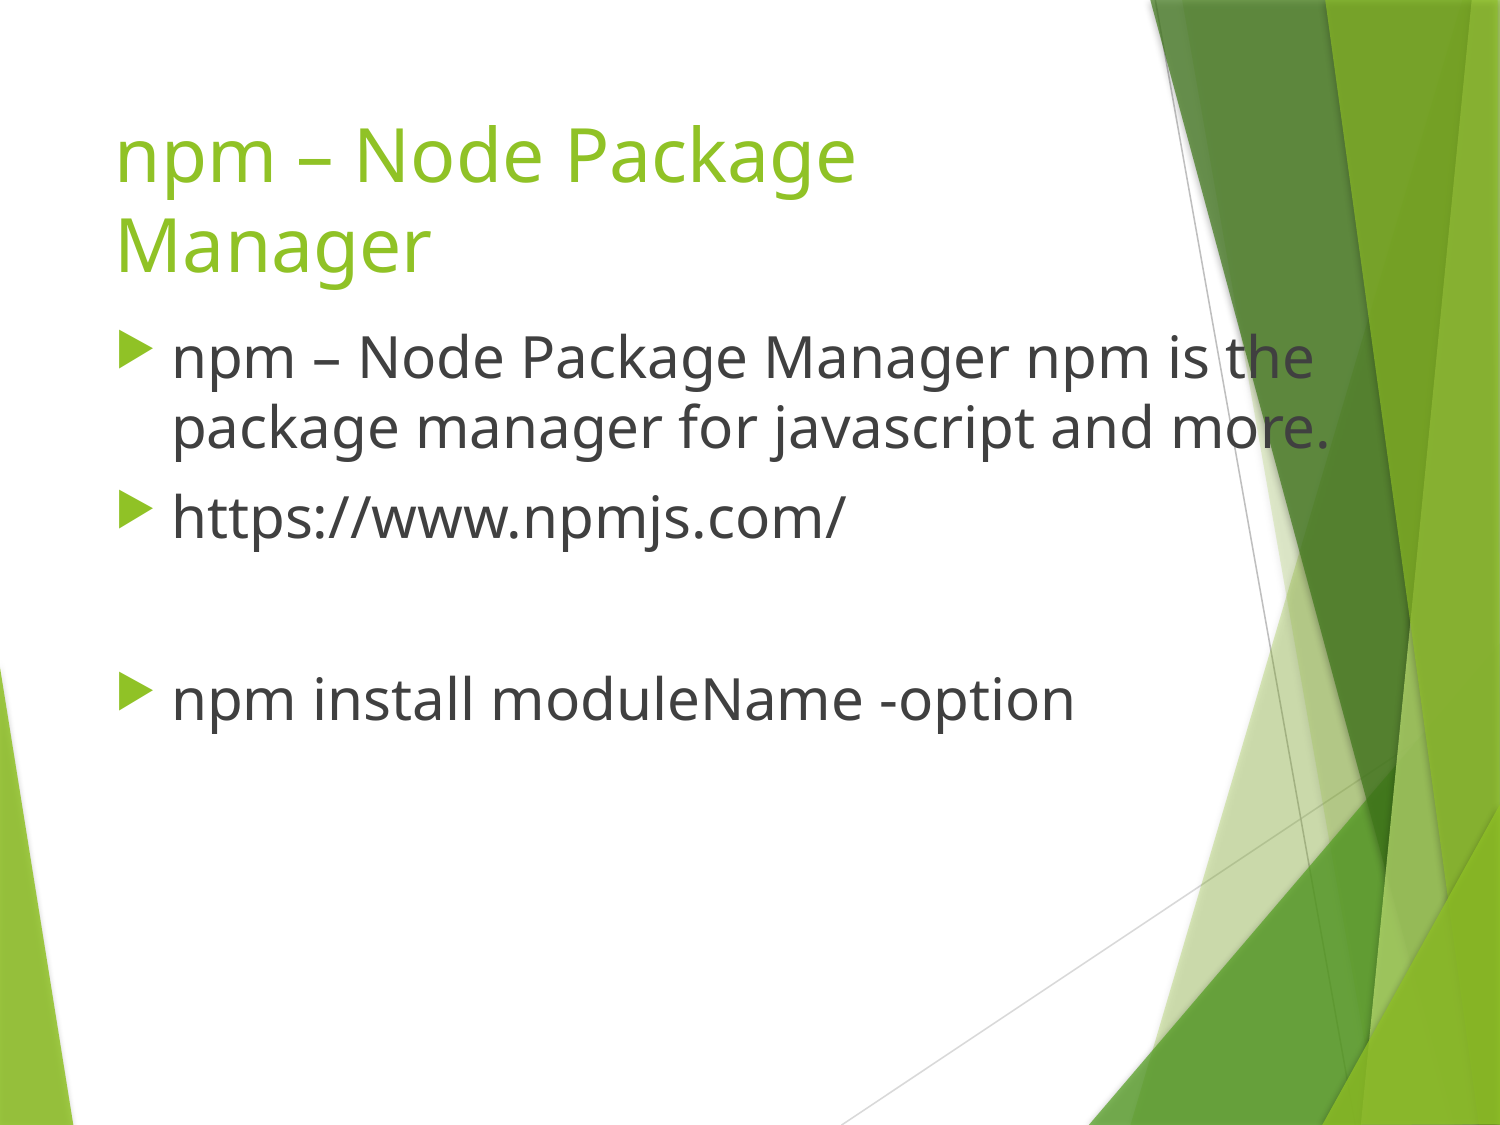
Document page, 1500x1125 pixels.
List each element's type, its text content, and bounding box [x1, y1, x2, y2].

title npm – Node Package Manager [99, 99, 1142, 312]
list npm – Node Package Manager npm is the package manager for javascript and more. https://www.npmjs.com/ npm install moduleName -option [99, 312, 1375, 950]
